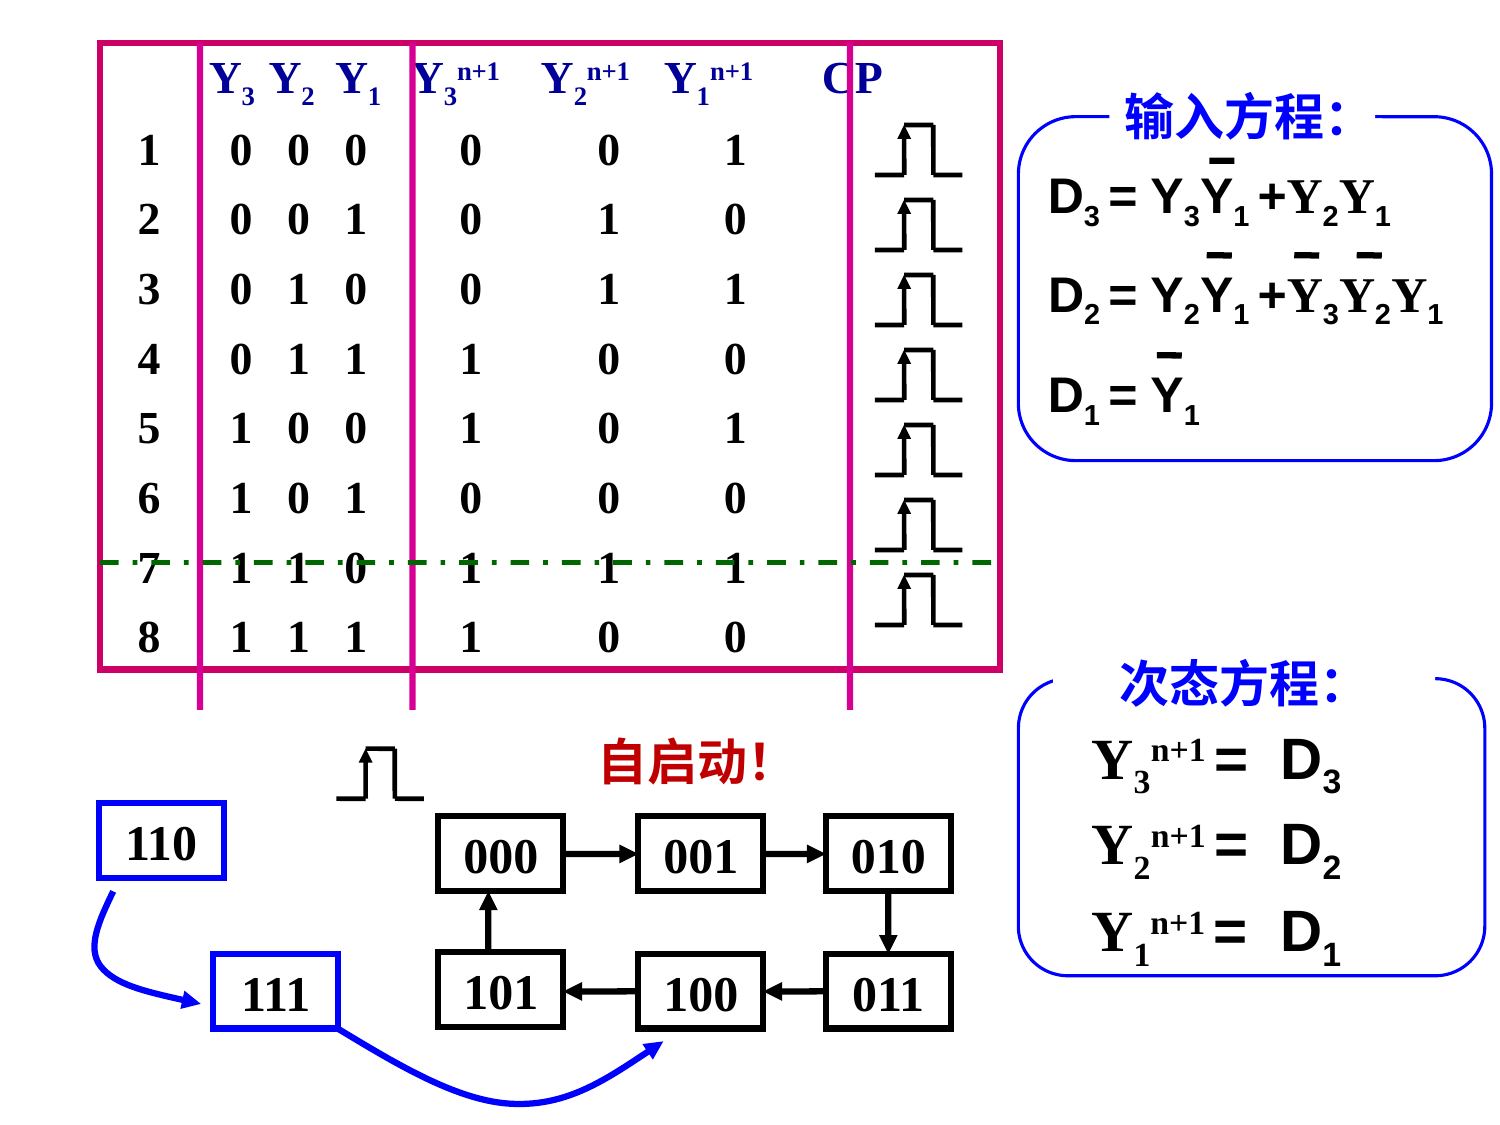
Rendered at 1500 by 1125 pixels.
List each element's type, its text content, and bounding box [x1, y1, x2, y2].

text_box 000 [438, 816, 564, 892]
text_box [482, 891, 495, 954]
text_box 010 [825, 816, 951, 892]
text_box 111 [213, 953, 339, 1029]
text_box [874, 124, 963, 176]
text_box 011 [825, 953, 951, 1029]
text_box Y3 Y2 Y1 Y3n+1 Y2n+1 Y1n+1 CP 1 0 0 0 0 0 1 2 0 0 1 0 1 0 3 0 1 0 0 1 1 4 0 1 1 1 0 0 5 1 0 0 1 0 1 6 1 0 1 0 0 0 7 1 1 0 1 1 1 8 1 1 1 1 0 0 [413, 42, 1000, 670]
text_box 自启动！ [582, 723, 914, 798]
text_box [874, 199, 963, 251]
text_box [874, 274, 963, 326]
text_box [763, 985, 826, 998]
text_box [94, 891, 201, 1008]
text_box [874, 349, 963, 401]
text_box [336, 748, 425, 799]
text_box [874, 424, 963, 476]
text_box 100 [638, 953, 764, 1029]
text_box [563, 847, 639, 861]
text_box 110 [98, 803, 224, 879]
text_box [563, 985, 639, 998]
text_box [874, 574, 963, 626]
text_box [1018, 644, 1486, 976]
text_box [763, 847, 826, 861]
text_box Y3 Y2 Y1 Y3n+1 Y2n+1 Y1n+1 CP 1 0 0 0 0 0 1 2 0 0 1 0 1 0 3 0 1 0 0 1 1 4 0 1 1 1 0 0 5 1 0 0 1 0 1 6 1 0 1 0 0 0 7 1 1 0 1 1 1 8 1 1 1 1 0 0 [99, 42, 412, 670]
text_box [874, 499, 963, 551]
text_box [338, 1028, 664, 1105]
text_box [1018, 77, 1495, 461]
text_box 101 [438, 952, 564, 1027]
text_box [882, 891, 895, 954]
text_box 001 [638, 816, 764, 892]
